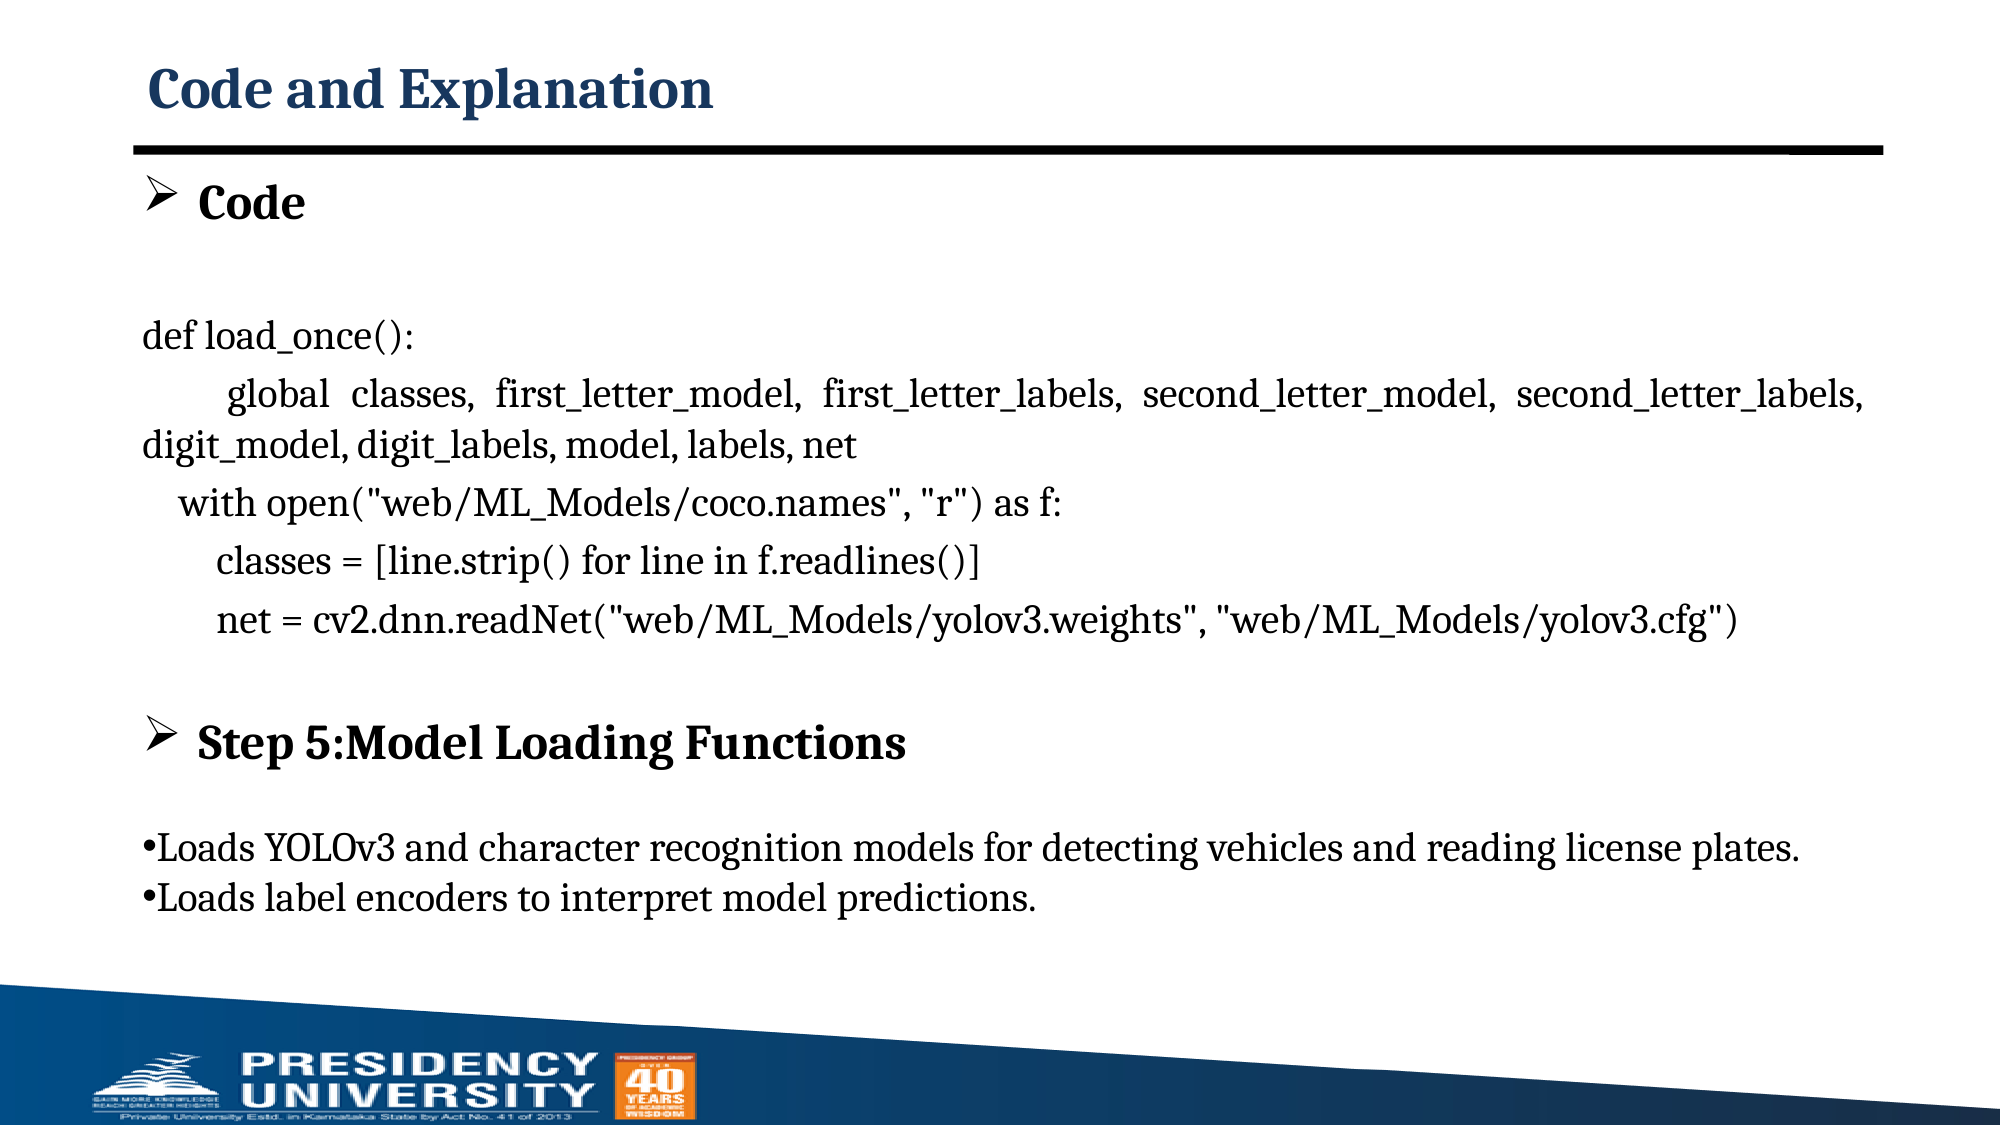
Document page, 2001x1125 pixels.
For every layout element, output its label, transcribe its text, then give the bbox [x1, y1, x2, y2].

picture [0, 982, 2000, 1125]
title Code and Explanation [133, 45, 1884, 125]
list Code def load_once(): global classes, first_letter_model, first_letter_labels, second_letter_model, second_letter_labels, digit_model, digit_labels, model, labels, net with open("web/ML_Models/coco.names", "r") as f: classes = [line.strip() for line in f.readlines()] net = cv2.dnn.readNet("web/ML_Models/yolov3.weights", "web/ML_Models/yolov3.cfg") Step 5:Model Loading Functions Loads YOLOv3 and character recognition models for detecting vehicles and reading license plates. Loads label encoders to interpret model predictions. [127, 162, 1878, 1095]
